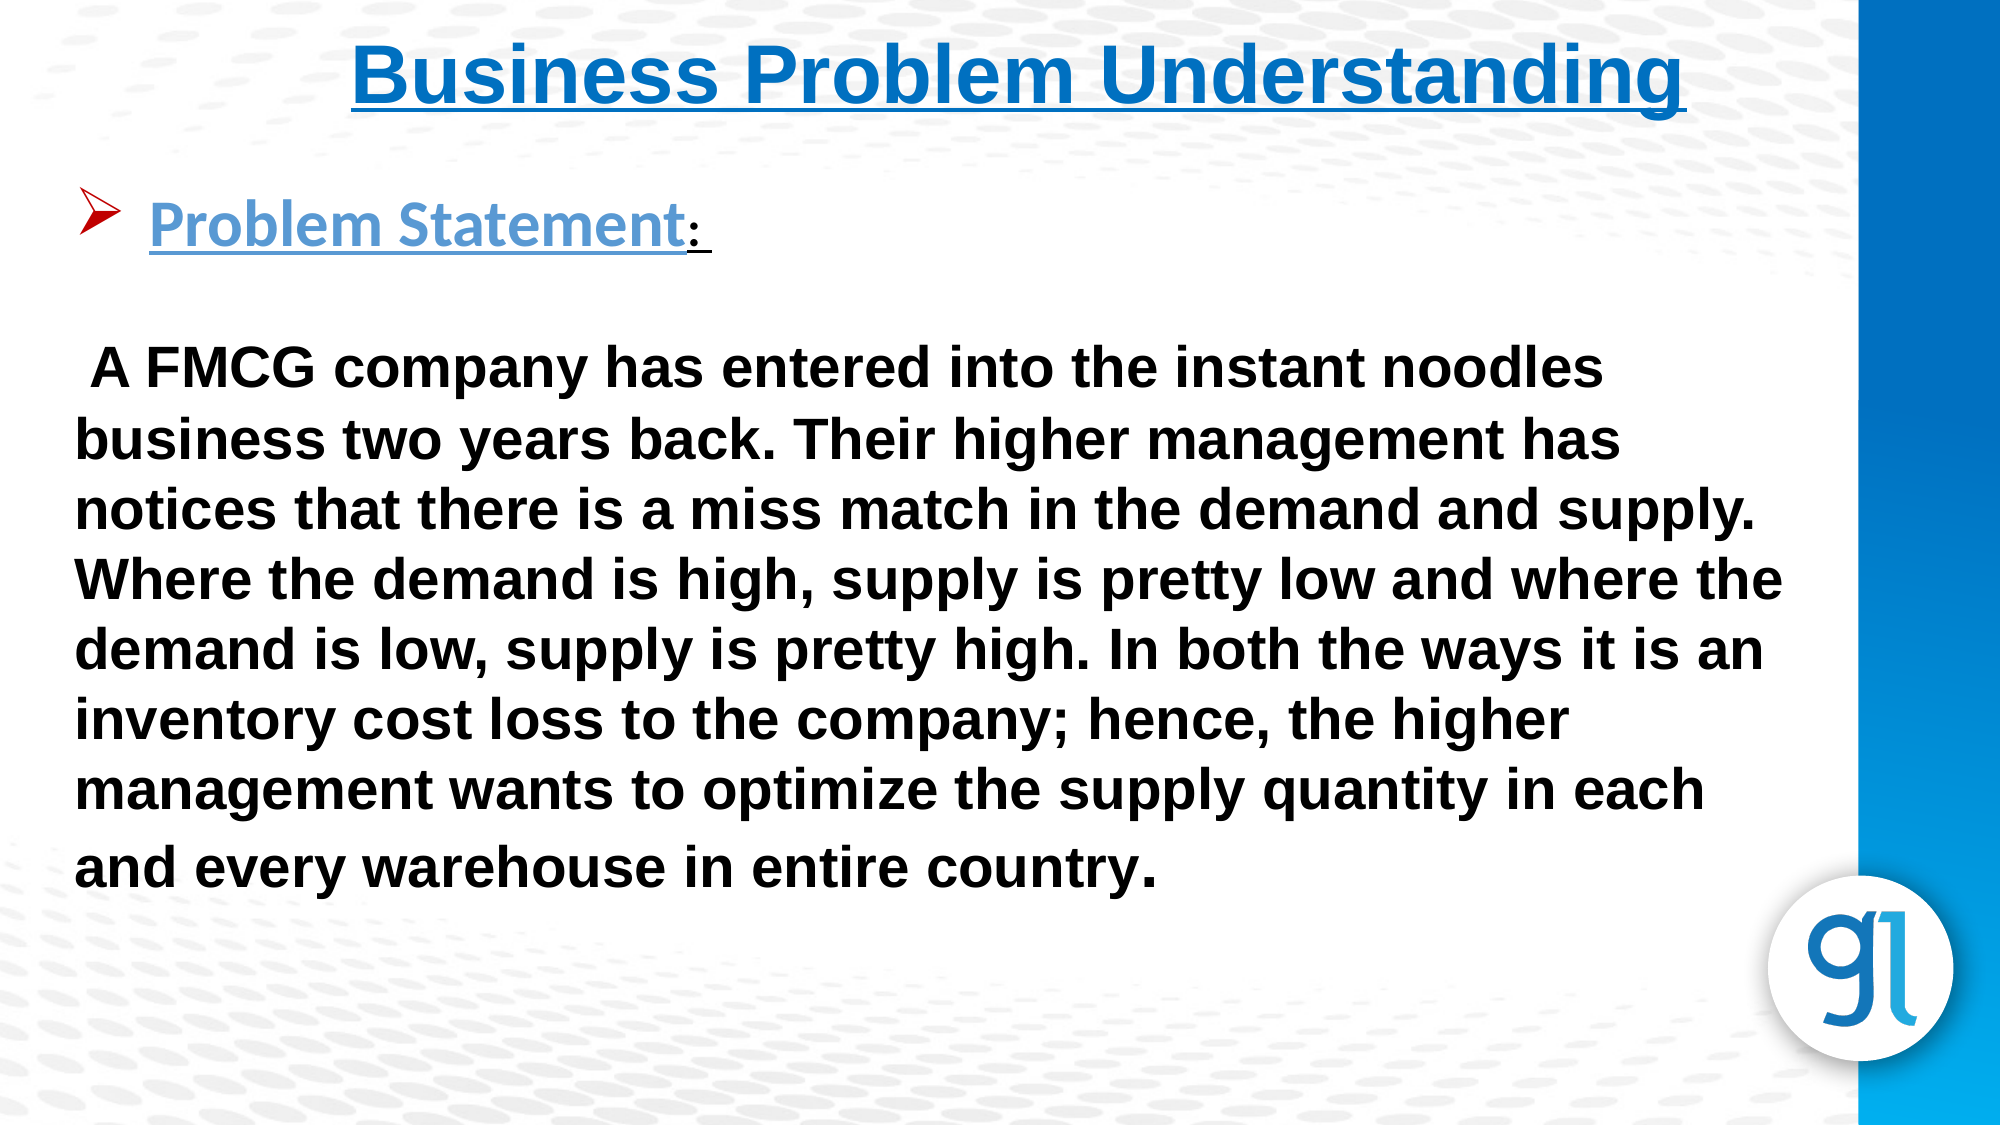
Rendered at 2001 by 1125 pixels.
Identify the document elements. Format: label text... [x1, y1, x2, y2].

text_box A FMCG company has entered into the instant noodles business two years back. Their higher management has notices that there is a miss match in the demand and supply. Where the demand is high, supply is pretty low and where the demand is low, supply is pretty high. In both the ways it is an inventory cost loss to the company; hence, the higher management wants to optimize the supply quantity in each and every warehouse in entire country. [59, 313, 1827, 909]
picture [1798, 905, 1924, 1031]
picture [0, 0, 2000, 1125]
text_box Business Problem Understanding [211, 12, 1827, 128]
text_box Problem Statement: [59, 172, 793, 267]
